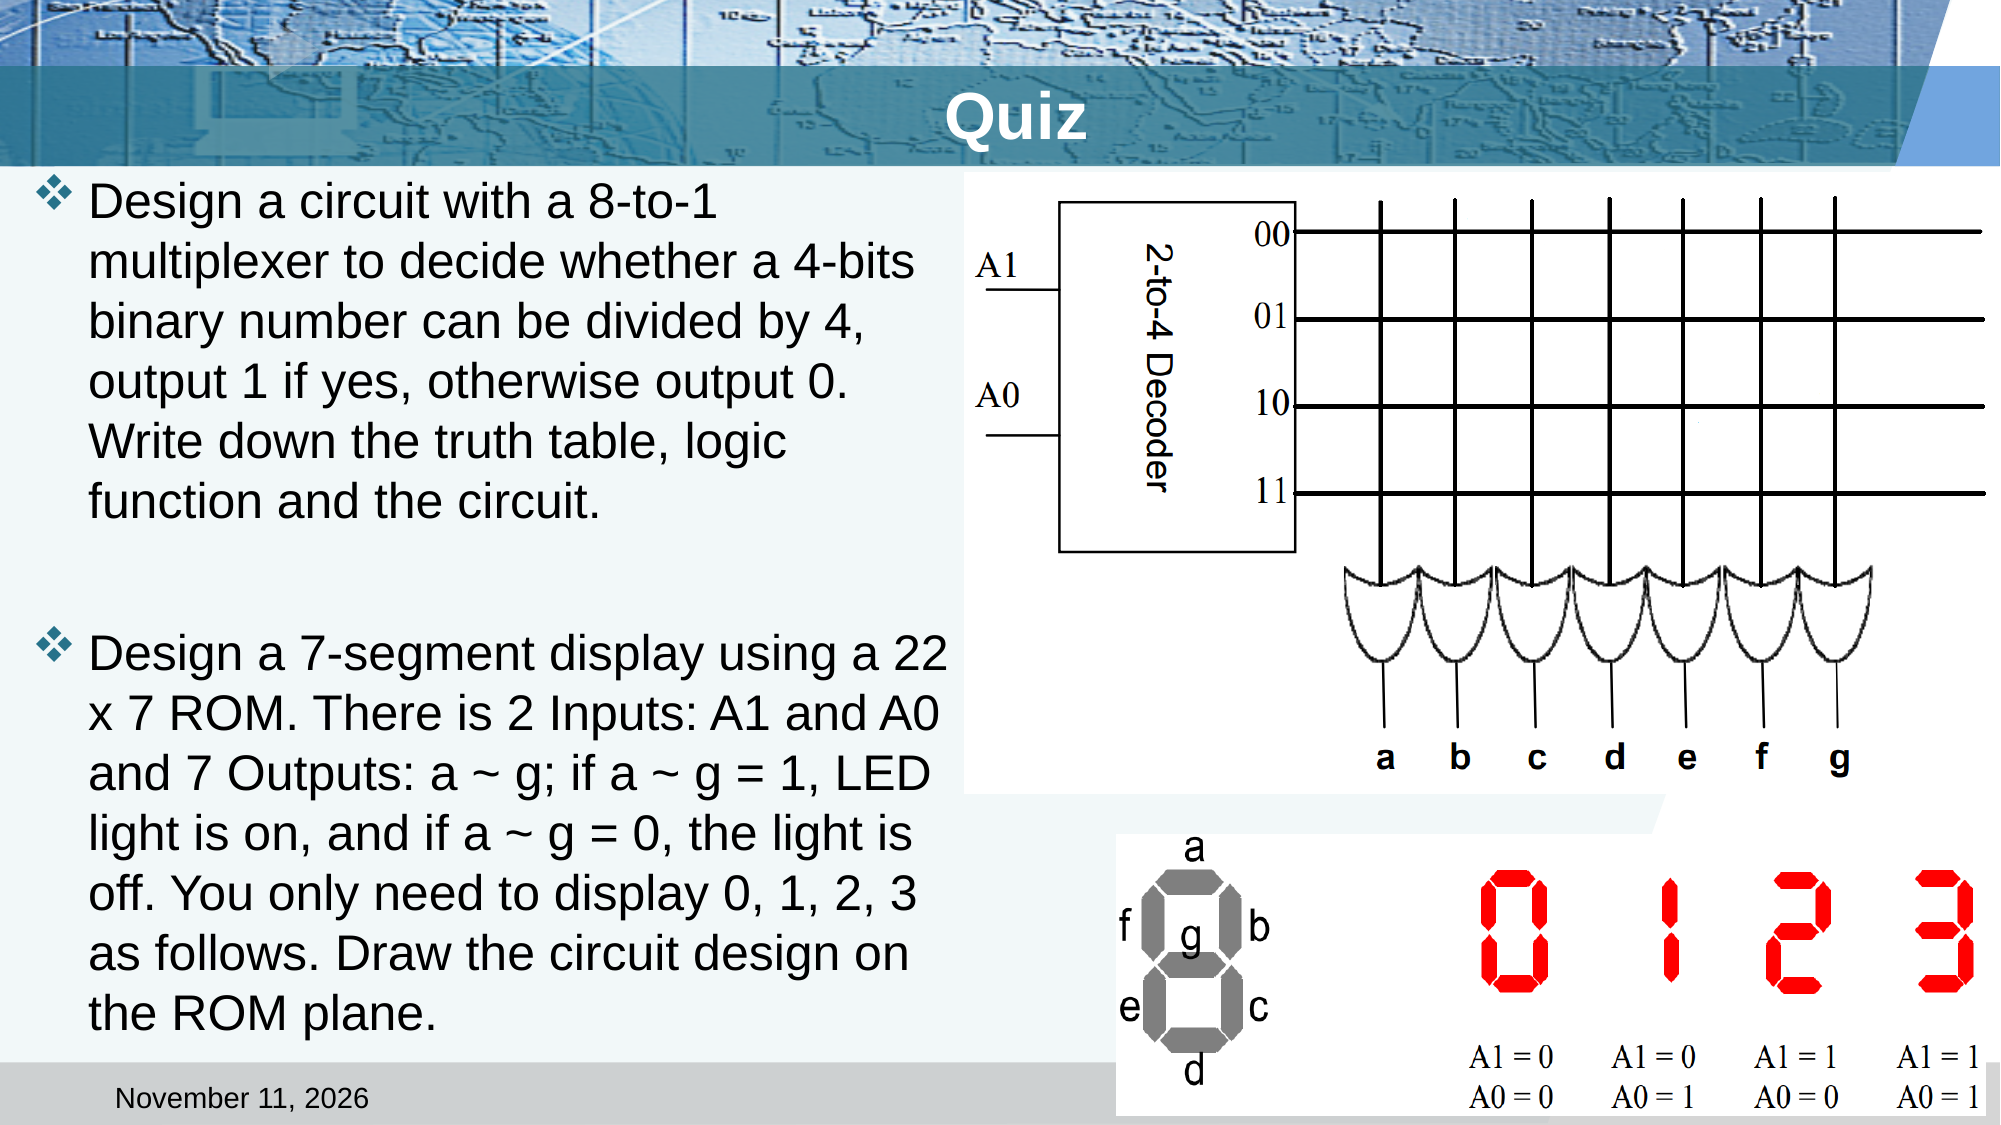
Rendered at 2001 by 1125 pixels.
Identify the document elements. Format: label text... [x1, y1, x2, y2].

title Quiz [99, 75, 1934, 150]
picture [964, 172, 2000, 795]
picture [0, 0, 1950, 66]
picture [1116, 833, 1987, 1116]
slide_number 4 [1533, 1072, 2000, 1125]
list Design a circuit with a 8-to-1 multiplexer to decide whether a 4-bits binary number can be divided by 4, output 1 if yes, otherwise output 0. Write down the truth table, logic function and the circuit. Design a 7-segment display using a 22 x 7 ROM. There is 2 Inputs: A1 and A0 and 7 Outputs: a ~ g; if a ~ g = 1, LED light is on, and if a ~ g = 0, the light is off. You only need to display 0, 1, 2, 3 as follows. Draw the circuit design on the ROM plane. [16, 161, 981, 1062]
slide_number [99, 1072, 567, 1125]
